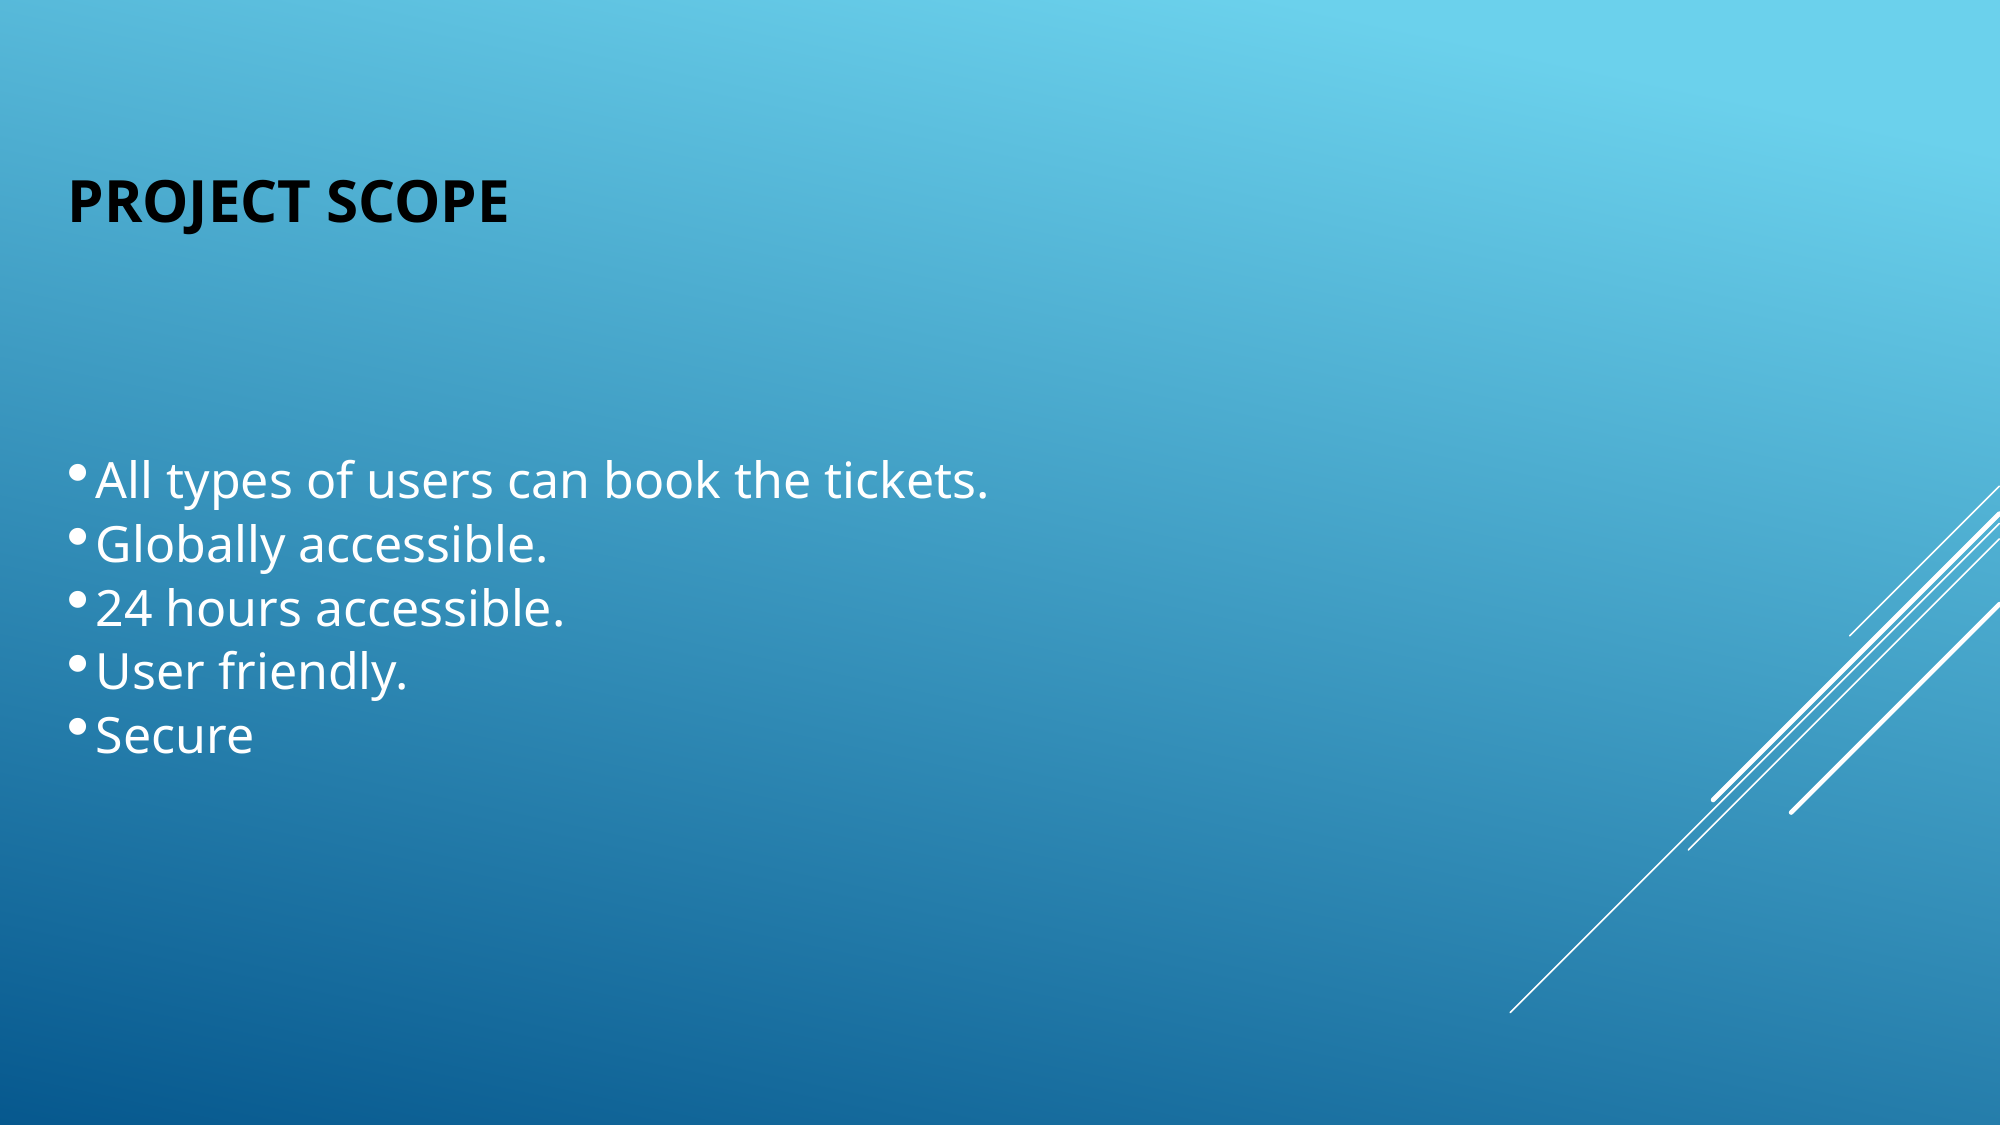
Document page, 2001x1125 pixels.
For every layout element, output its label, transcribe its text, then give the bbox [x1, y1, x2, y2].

text_box PROJECT SCOPE All types of users can book the tickets. Globally accessible. 24 hours accessible. User friendly. Secure [53, 36, 1910, 893]
